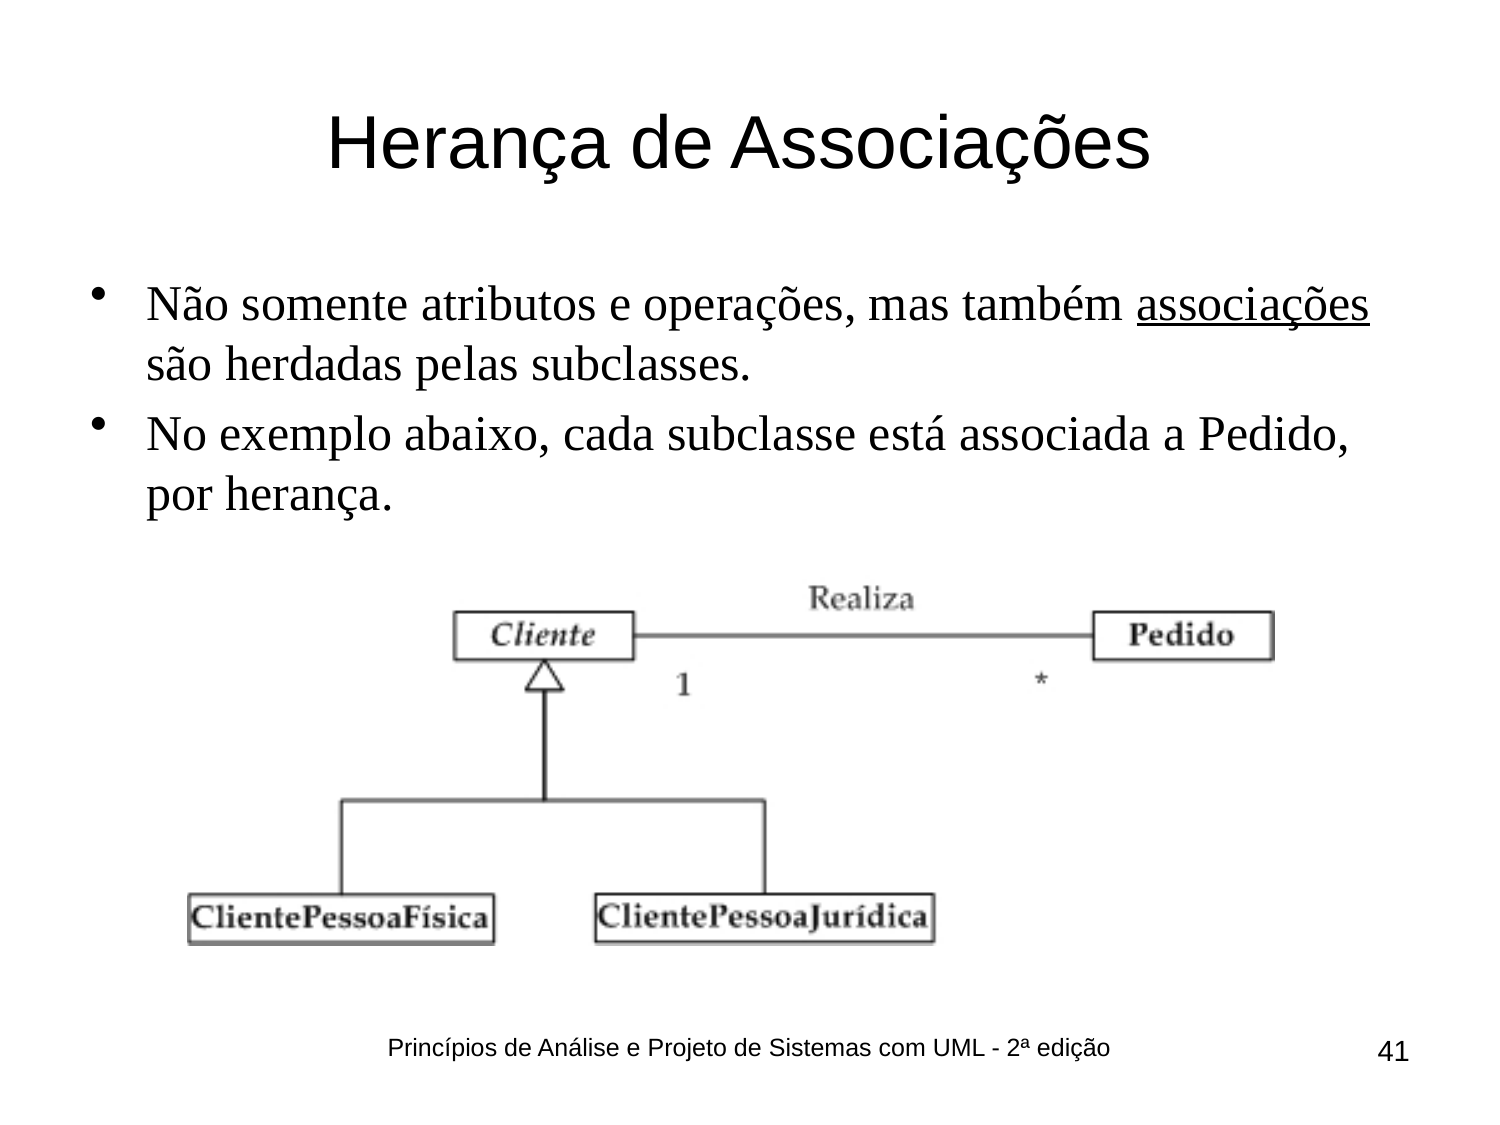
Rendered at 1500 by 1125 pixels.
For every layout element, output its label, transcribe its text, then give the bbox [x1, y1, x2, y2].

picture [187, 574, 1276, 947]
slide_number 41 [1224, 1024, 1426, 1103]
list Não somente atributos e operações, mas também associações são herdadas pelas subclasses. No exemplo abaixo, cada subclasse está associada a Pedido, por herança. [75, 262, 1424, 563]
footer Princípios de Análise e Projeto de Sistemas com UML - 2ª edição [287, 1024, 1213, 1103]
title Herança de Associações [75, 45, 1425, 233]
